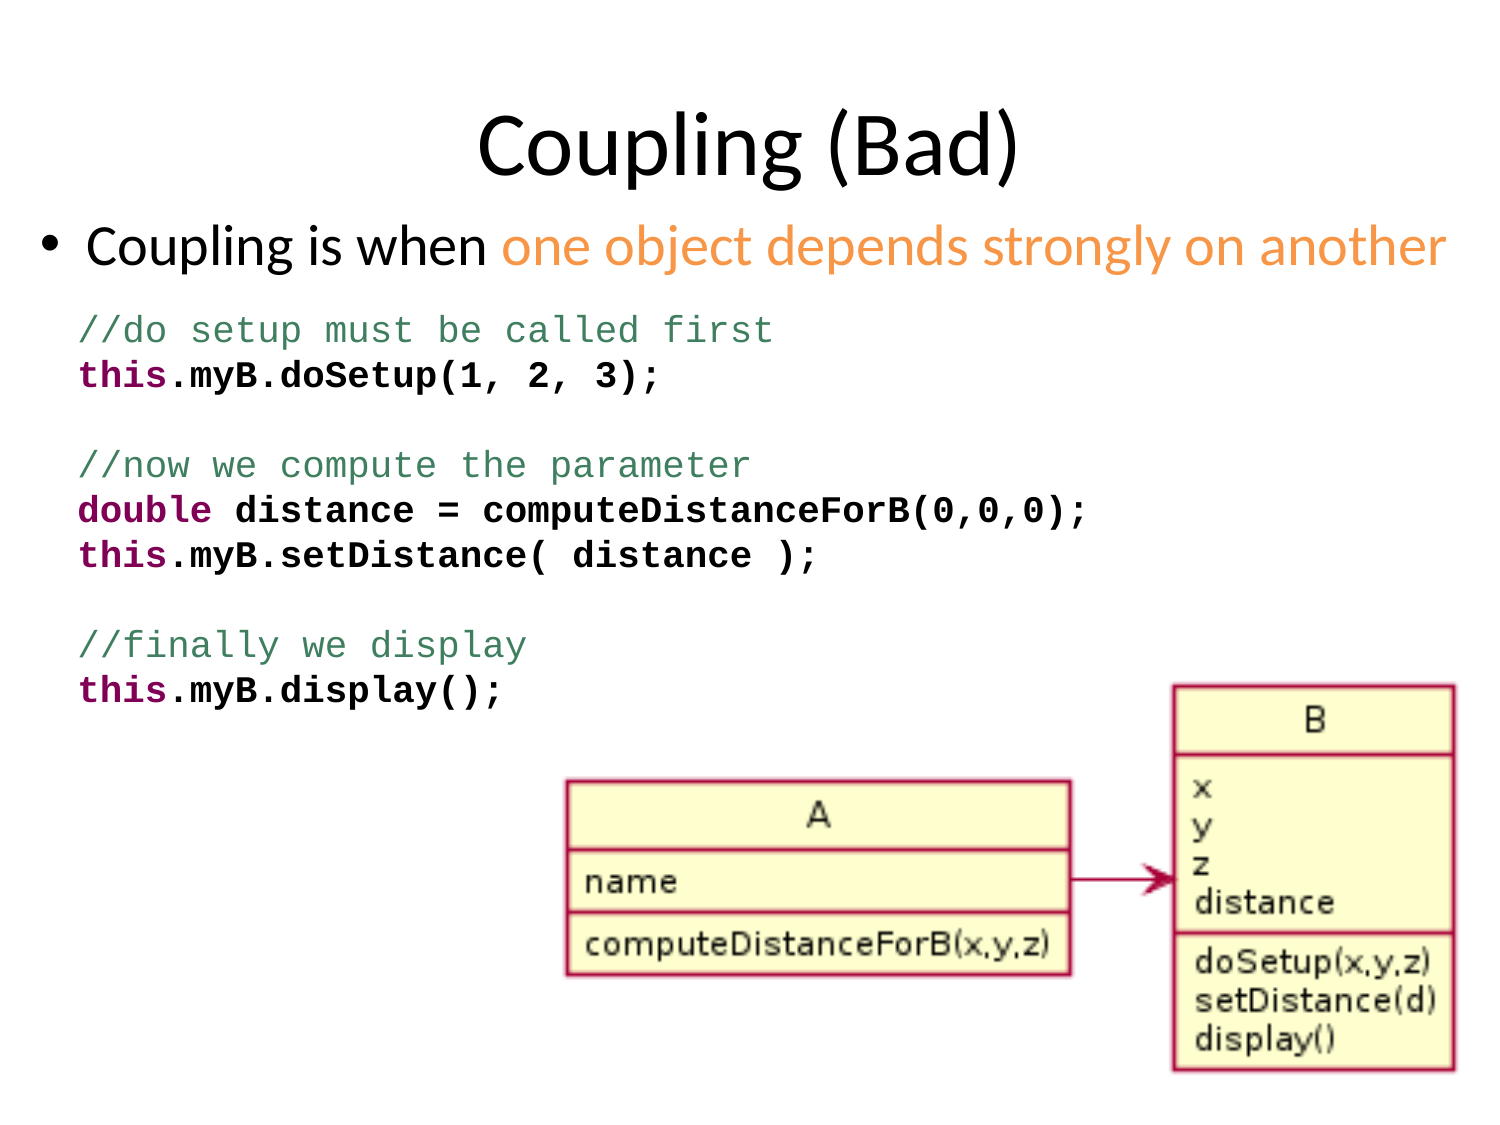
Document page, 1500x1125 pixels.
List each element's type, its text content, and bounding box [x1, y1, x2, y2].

text_box //do setup must be called first this.myB.doSetup(1, 2, 3); //now we compute the parameter double distance = computeDistanceForB(0,0,0); this.myB.setDistance( distance ); //finally we display this.myB.display(); [62, 297, 1438, 717]
text_box Coupling is when one object depends strongly on another [24, 200, 1500, 285]
picture [549, 662, 1483, 1100]
title Coupling (Bad) [75, 45, 1425, 200]
